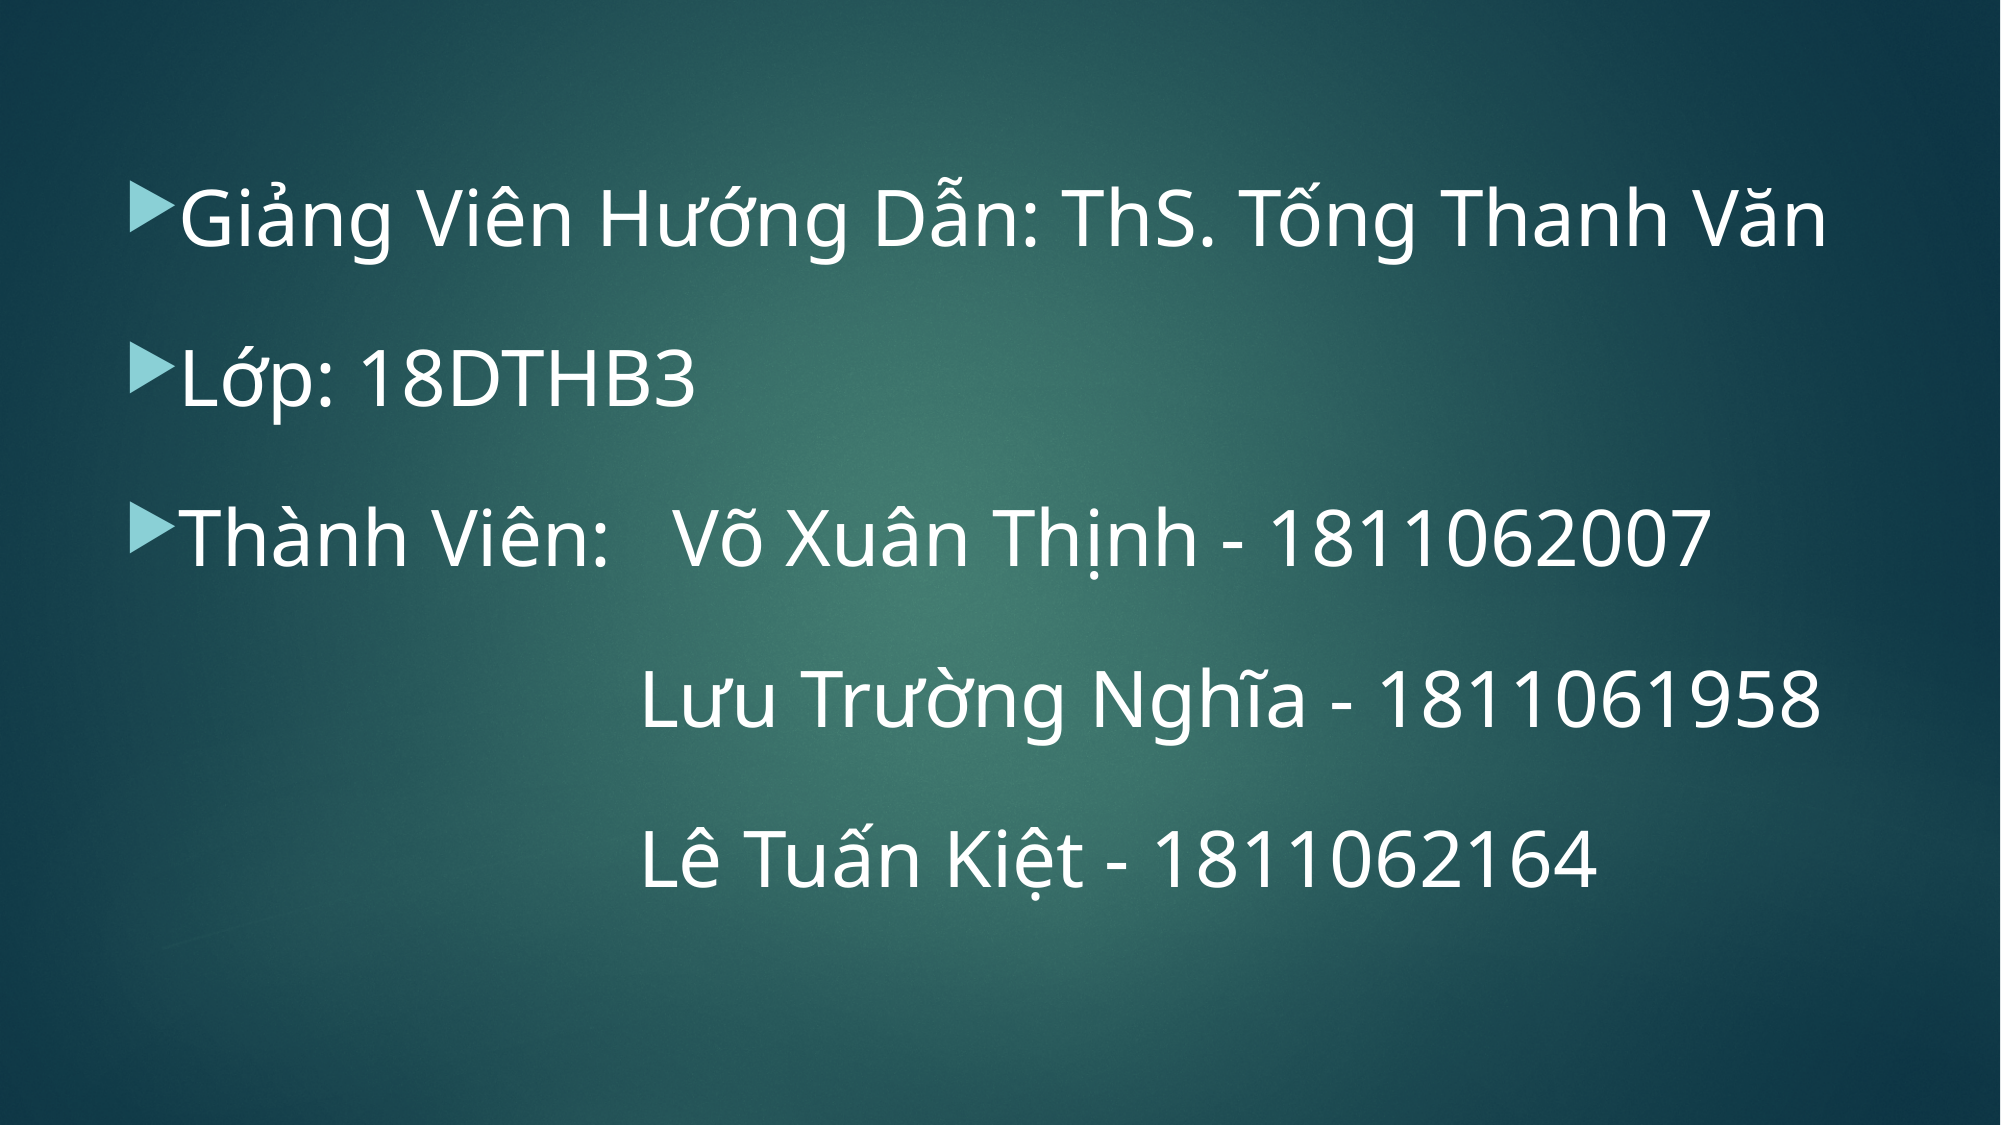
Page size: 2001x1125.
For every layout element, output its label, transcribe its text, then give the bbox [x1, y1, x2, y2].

list Giảng Viên Hướng Dẫn: ThS. Tống Thanh Văn Lớp: 18DTHB3 Thành Viên: Võ Xuân Thịnh - 1811062007 Lưu Trường Nghĩa - 1811061958 Lê Tuấn Kiệt - 1811062164 [109, 0, 1879, 1125]
